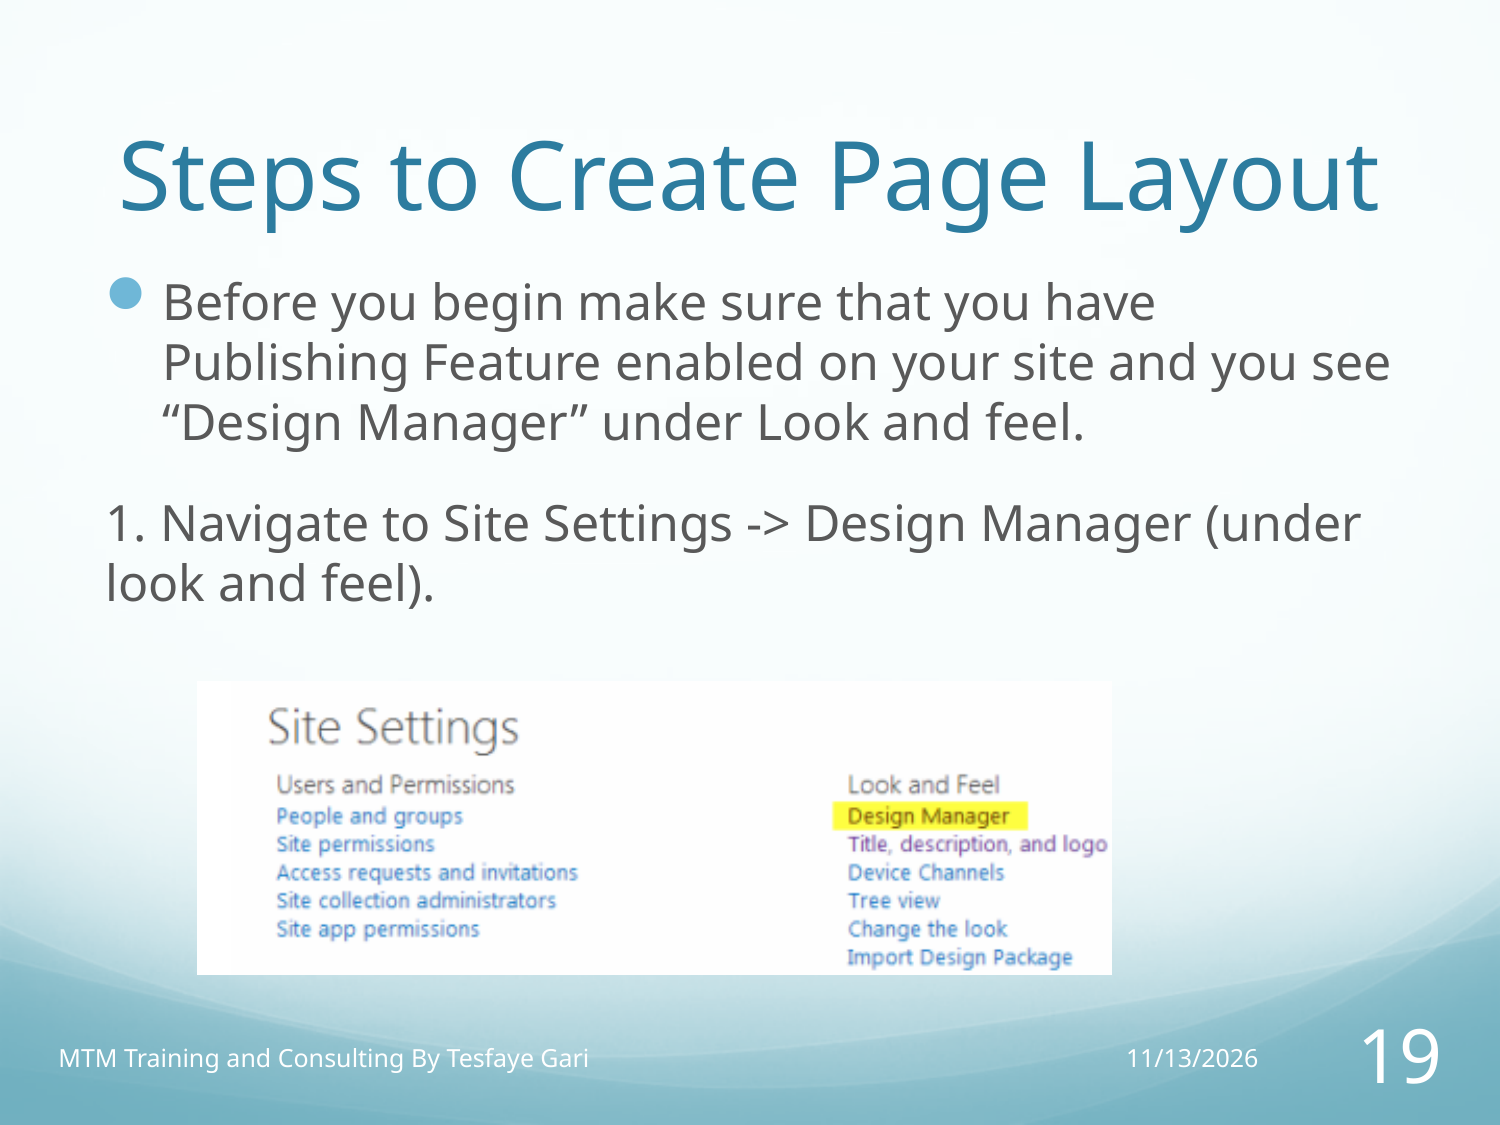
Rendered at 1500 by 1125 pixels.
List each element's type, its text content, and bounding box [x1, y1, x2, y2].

picture [196, 680, 1113, 976]
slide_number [923, 1029, 1274, 1090]
slide_number 19 [1295, 1029, 1459, 1090]
list Before you begin make sure that you have Publishing Feature enabled on your site and you see “Design Manager” under Look and feel. 1. Navigate to Site Settings -> Design Manager (under look and feel). [90, 262, 1410, 975]
footer MTM Training and Consulting By Tesfaye Gari [43, 1029, 838, 1090]
title Steps to Create Page Layout [90, 17, 1410, 237]
